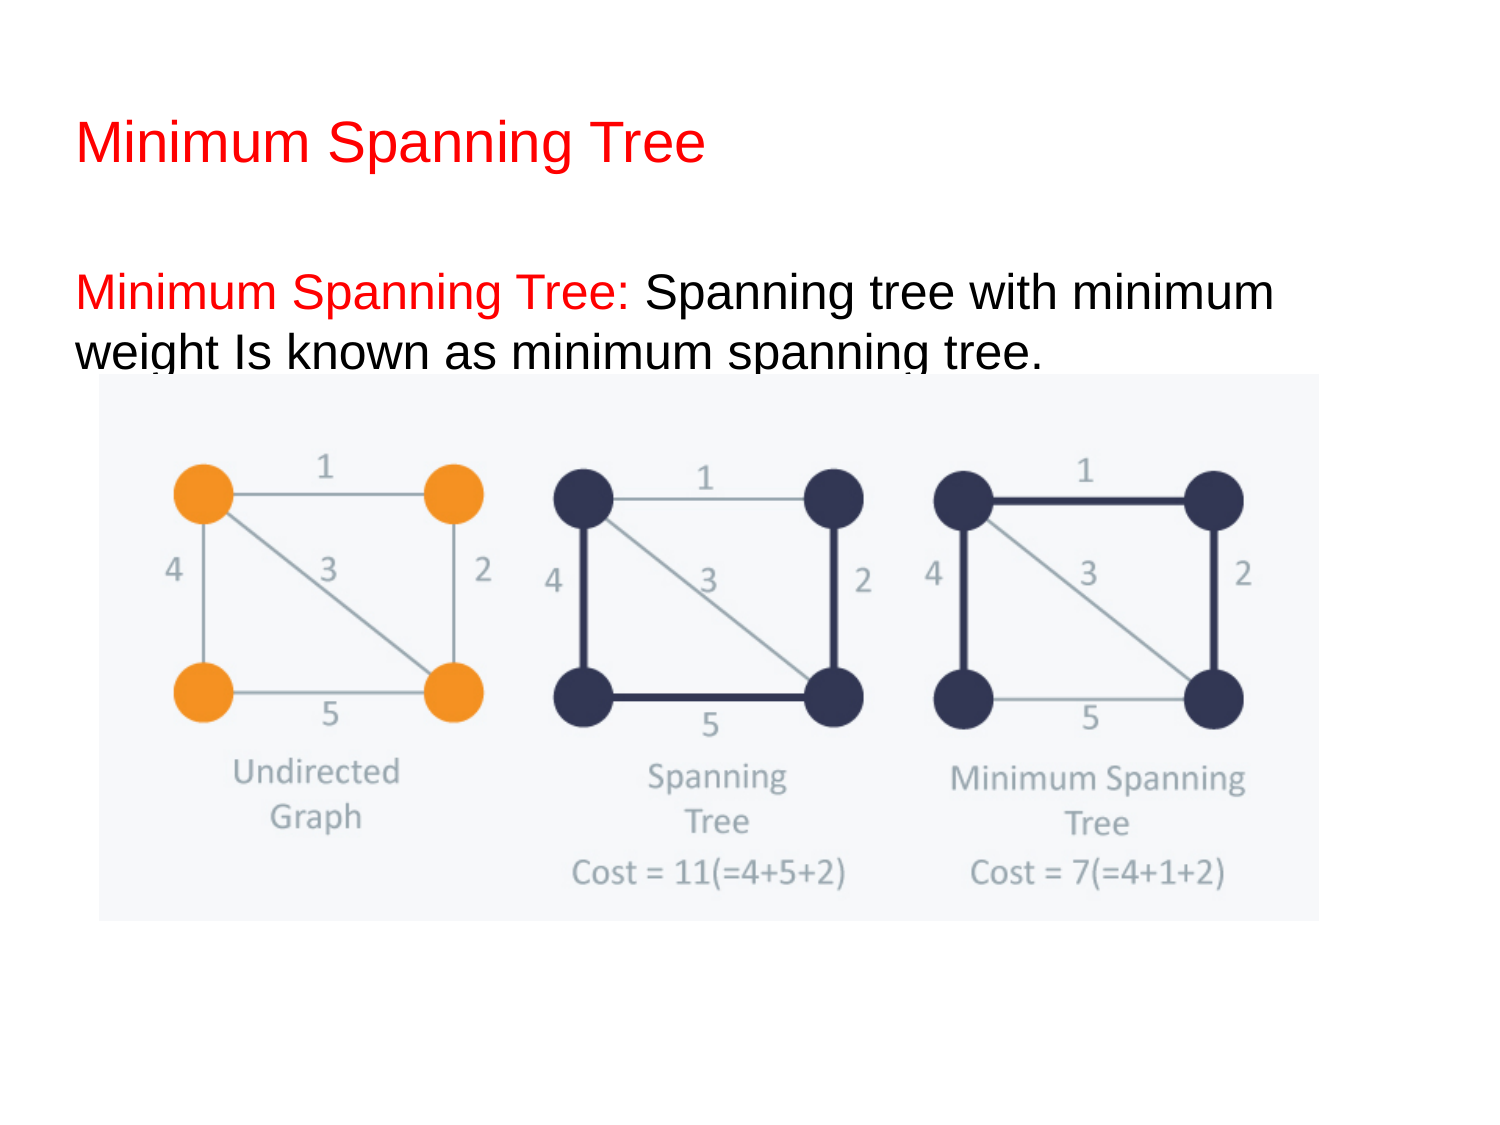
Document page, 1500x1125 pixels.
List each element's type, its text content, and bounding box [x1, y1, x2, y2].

picture [99, 374, 1319, 921]
subtitle Minimum Spanning Tree: Spanning tree with minimum weight Is known as minimum spanning tree. [75, 263, 1425, 916]
title Minimum Spanning Tree [75, 44, 1425, 233]
